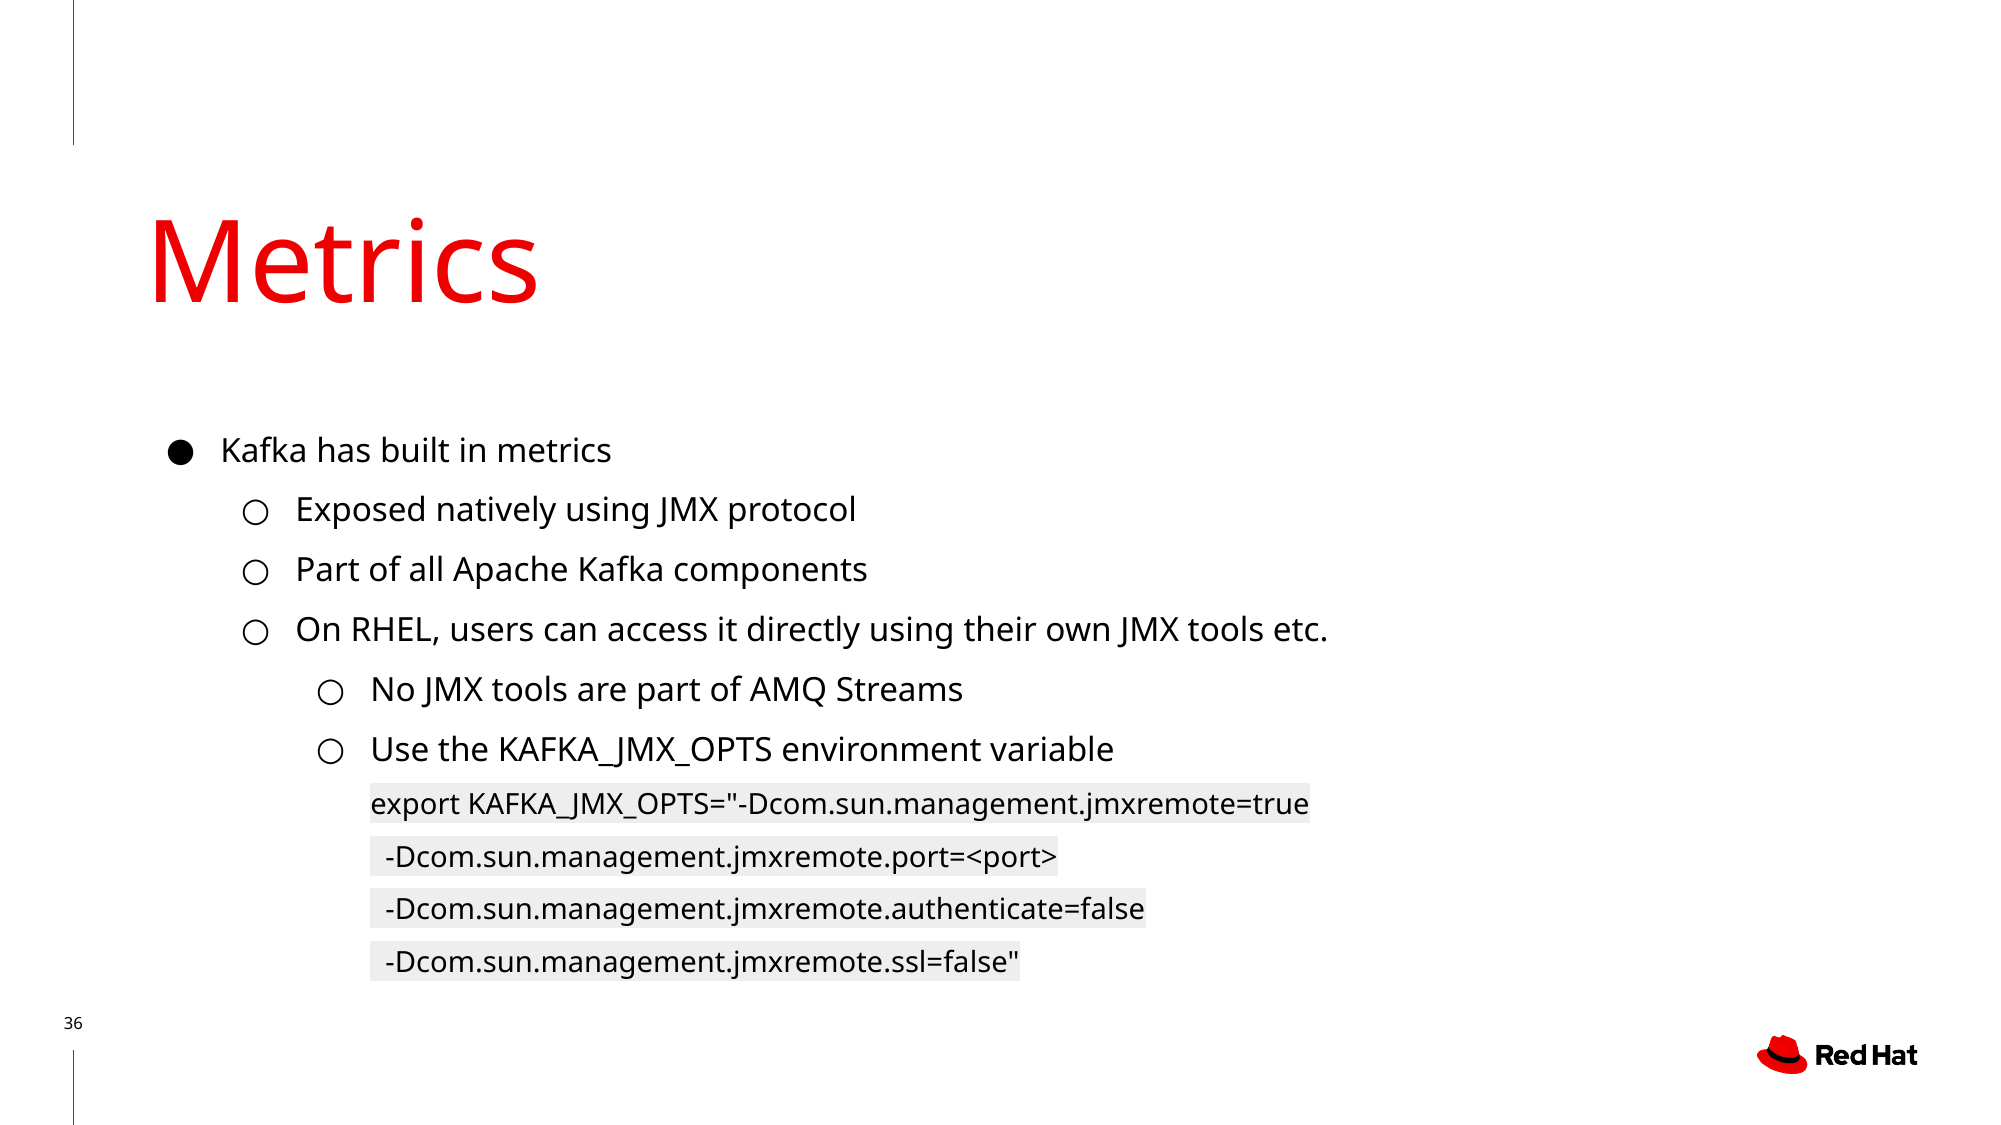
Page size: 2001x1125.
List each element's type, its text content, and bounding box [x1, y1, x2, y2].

title Metrics Kafka has built in metrics Exposed natively using JMX protocol Part of all Apache Kafka components On RHEL, users can access it directly using their own JMX tools etc. No JMX tools are part of AMQ Streams Use the KAFKA_JMX_OPTS environment variable export KAFKA_JMX_OPTS="-Dcom.sun.management.jmxremote=true -Dcom.sun.management.jmxremote.port=<port> -Dcom.sun.management.jmxremote.authenticate=false -Dcom.sun.management.jmxremote.ssl=false" [73, 172, 1926, 893]
slide_number ‹#› [13, 1012, 134, 1036]
picture [1757, 1035, 1918, 1074]
